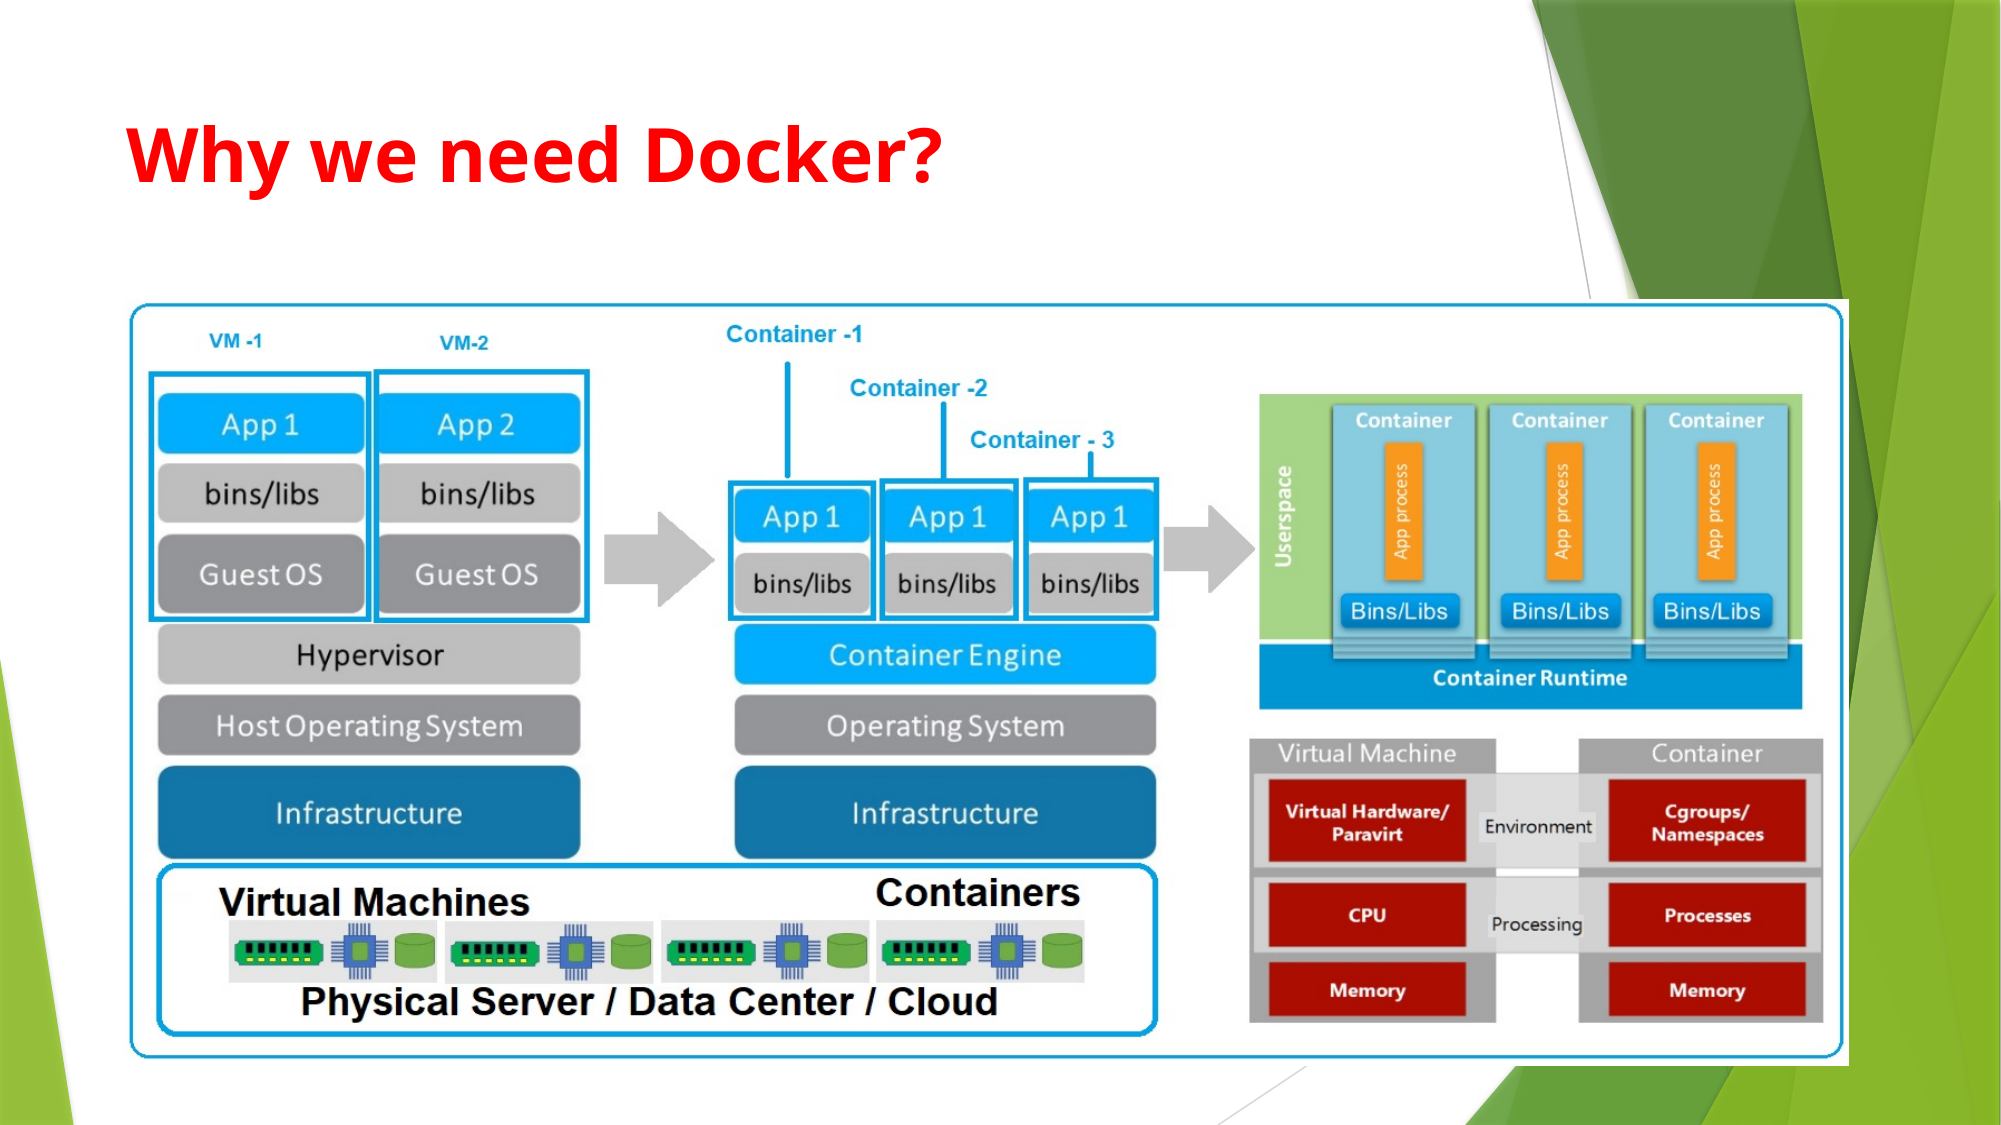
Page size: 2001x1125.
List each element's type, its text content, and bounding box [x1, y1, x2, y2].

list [122, 298, 1849, 1066]
title Why we need Docker? [111, 99, 1522, 317]
